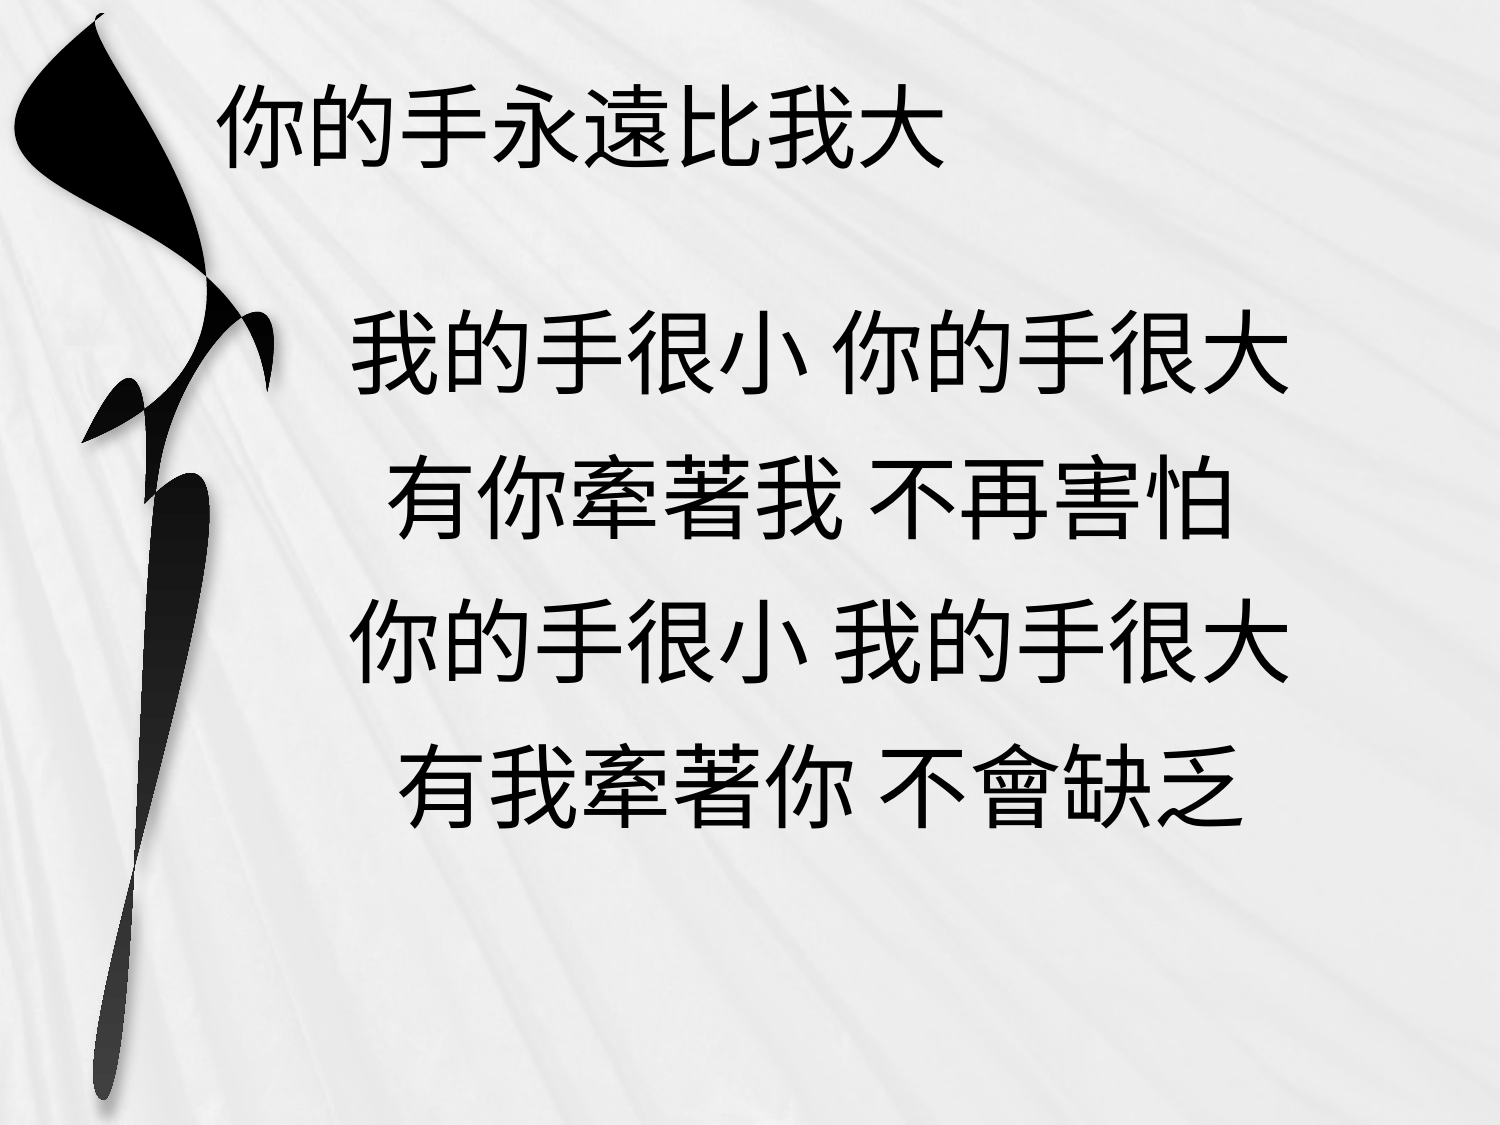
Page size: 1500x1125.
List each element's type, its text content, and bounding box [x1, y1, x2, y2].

title 你的手永遠比我大 [200, 12, 1317, 238]
list 我的手很小 你的手很大 有你牽著我 不再害怕 你的手很小 我的手很大 有我牽著你 不會缺乏 [324, 287, 1316, 1005]
